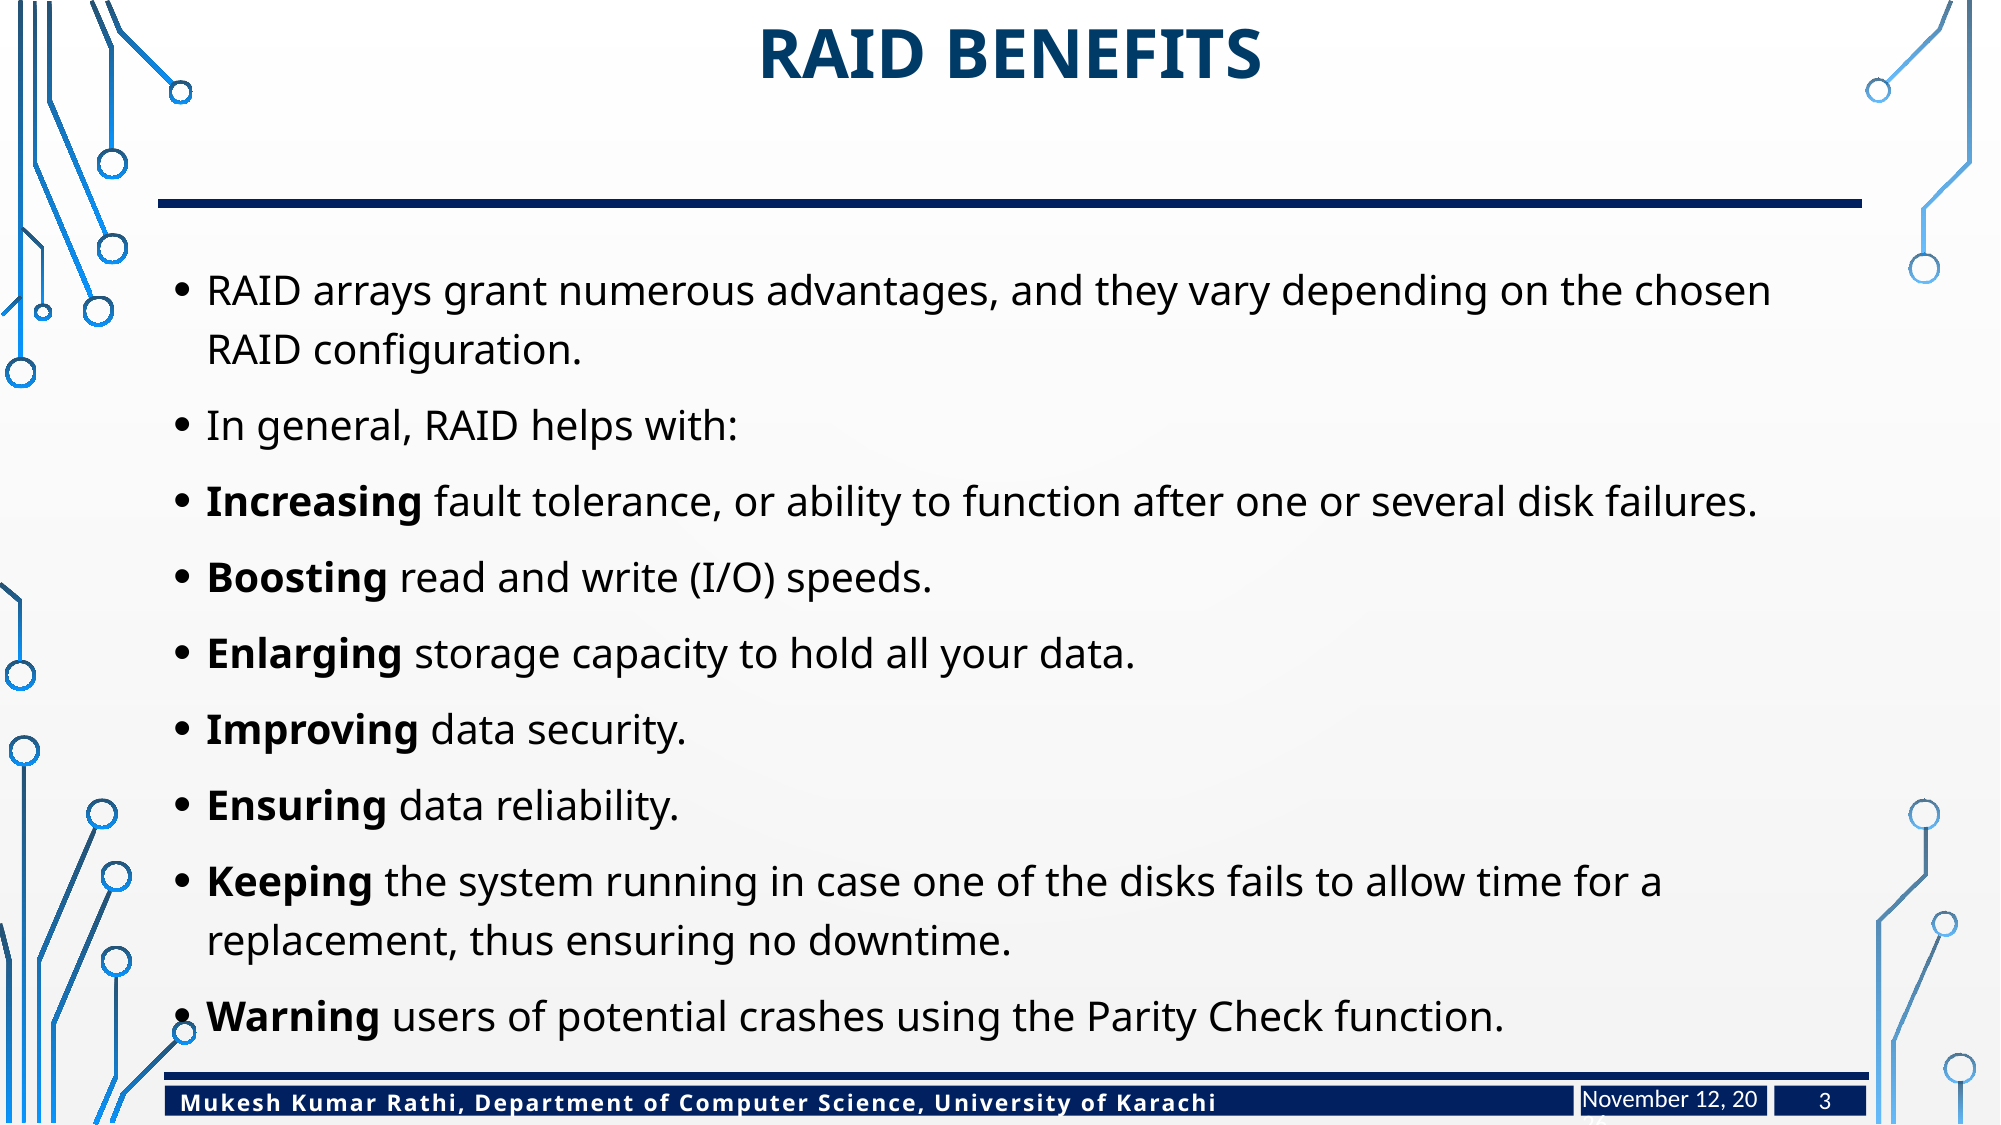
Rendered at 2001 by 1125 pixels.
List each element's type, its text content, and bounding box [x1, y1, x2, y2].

slide_number 3 [1778, 1083, 1871, 1115]
title RAID Benefits [158, 11, 1863, 184]
list RAID arrays grant numerous advantages, and they vary depending on the chosen RAID configuration. In general, RAID helps with: Increasing fault tolerance, or ability to function after one or several disk failures. Boosting read and write (I/O) speeds. Enlarging storage capacity to hold all your data. Improving data security. Ensuring data reliability. Keeping the system running in case one of the disks fails to allow time for a replacement, thus ensuring no downtime. Warning users of potential crashes using the Parity Check function. [158, 246, 1863, 1058]
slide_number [1582, 1080, 1764, 1115]
